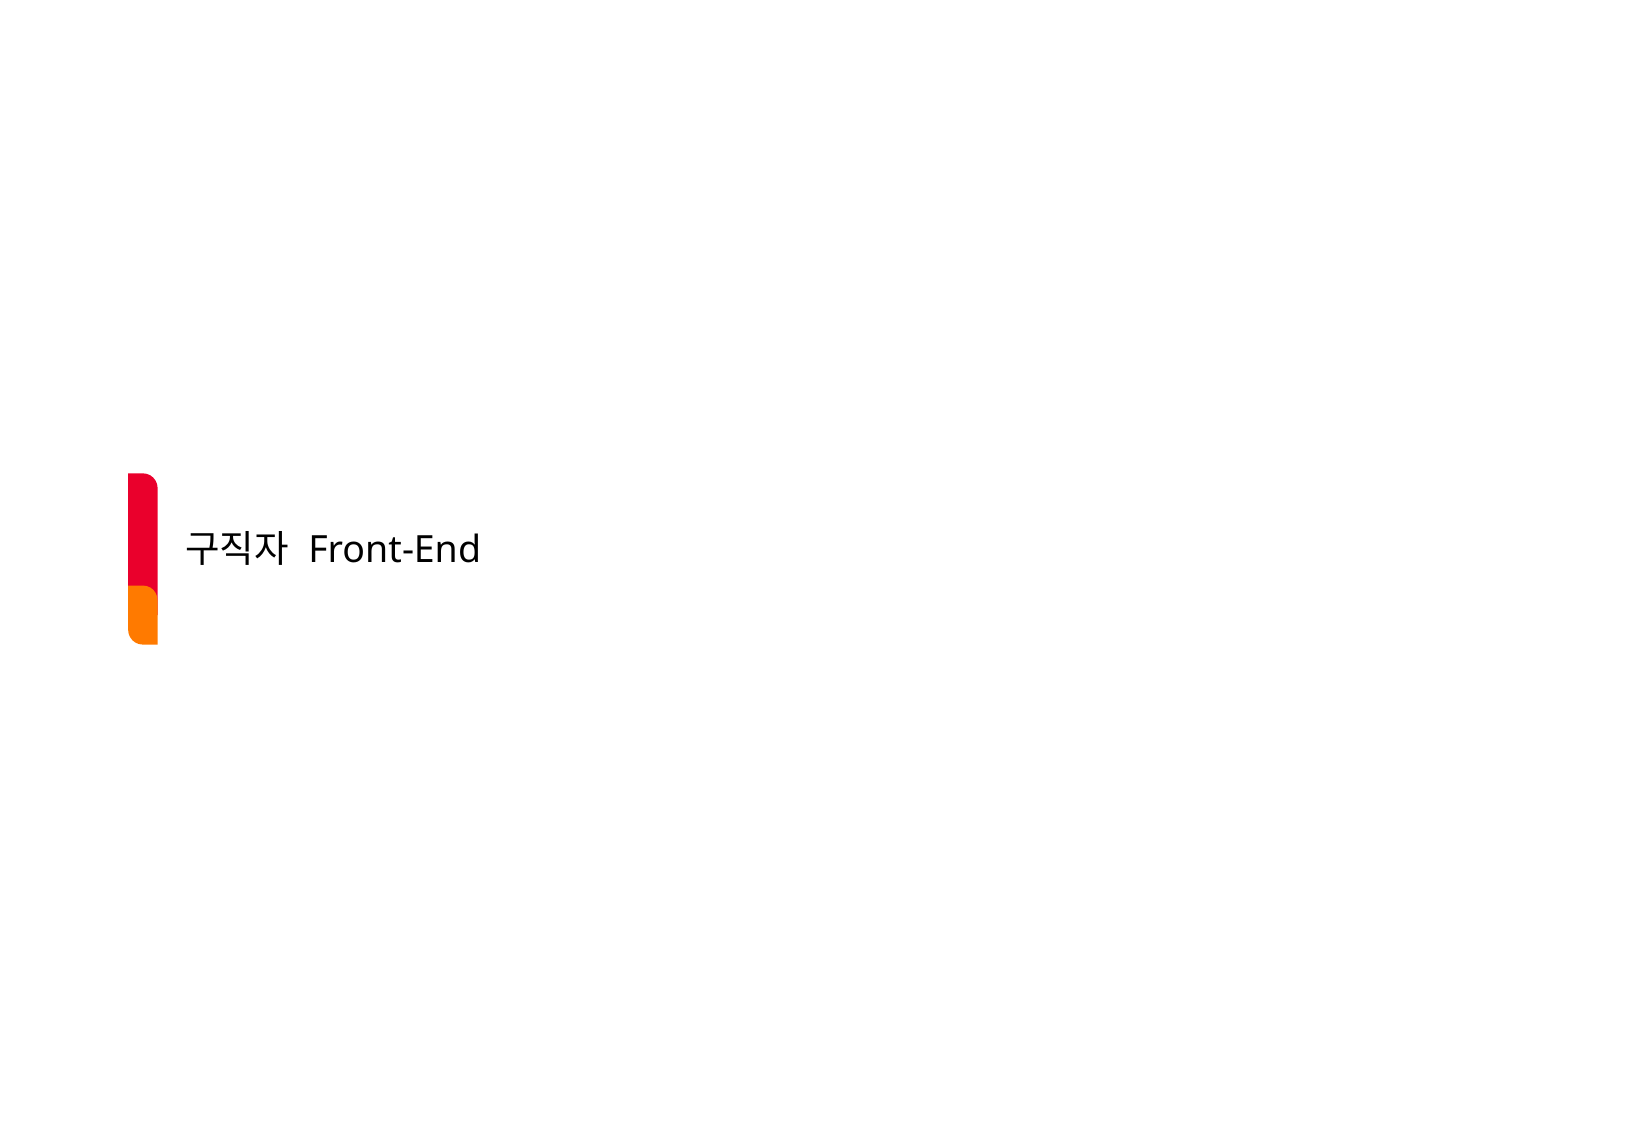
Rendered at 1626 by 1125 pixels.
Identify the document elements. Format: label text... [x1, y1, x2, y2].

text_box [127, 584, 159, 646]
text_box 구직자 Front-End [170, 522, 1625, 568]
text_box [127, 472, 159, 596]
